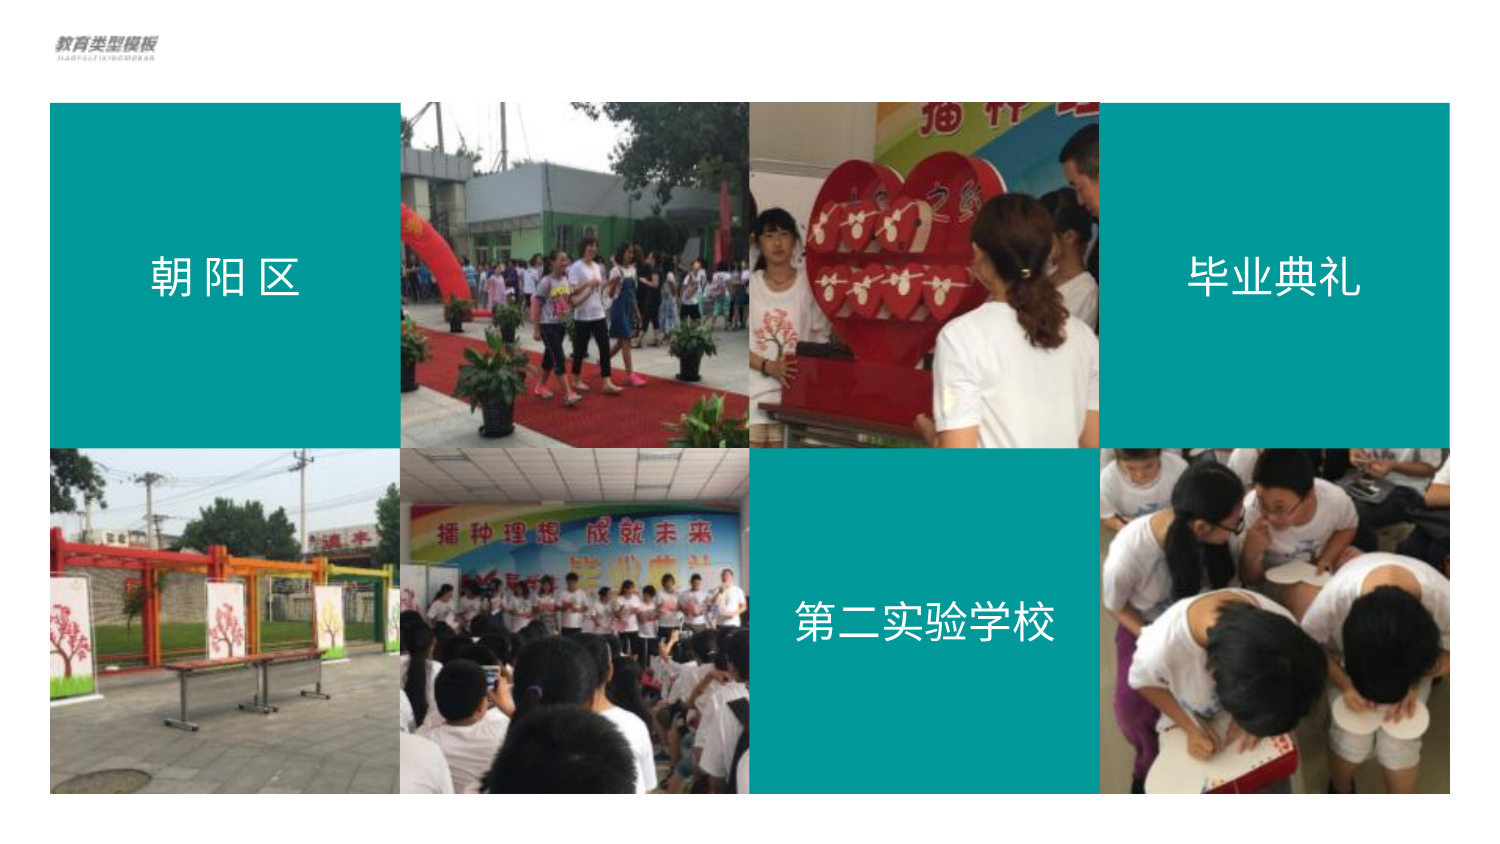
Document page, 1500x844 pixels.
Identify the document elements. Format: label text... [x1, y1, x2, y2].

text_box 毕业典礼 [1099, 102, 1450, 449]
picture [40, 30, 170, 67]
text_box 朝 阳 区 [50, 102, 401, 448]
picture [50, 100, 1099, 797]
picture [1100, 445, 1450, 797]
text_box 第二实验学校 [749, 448, 1100, 794]
